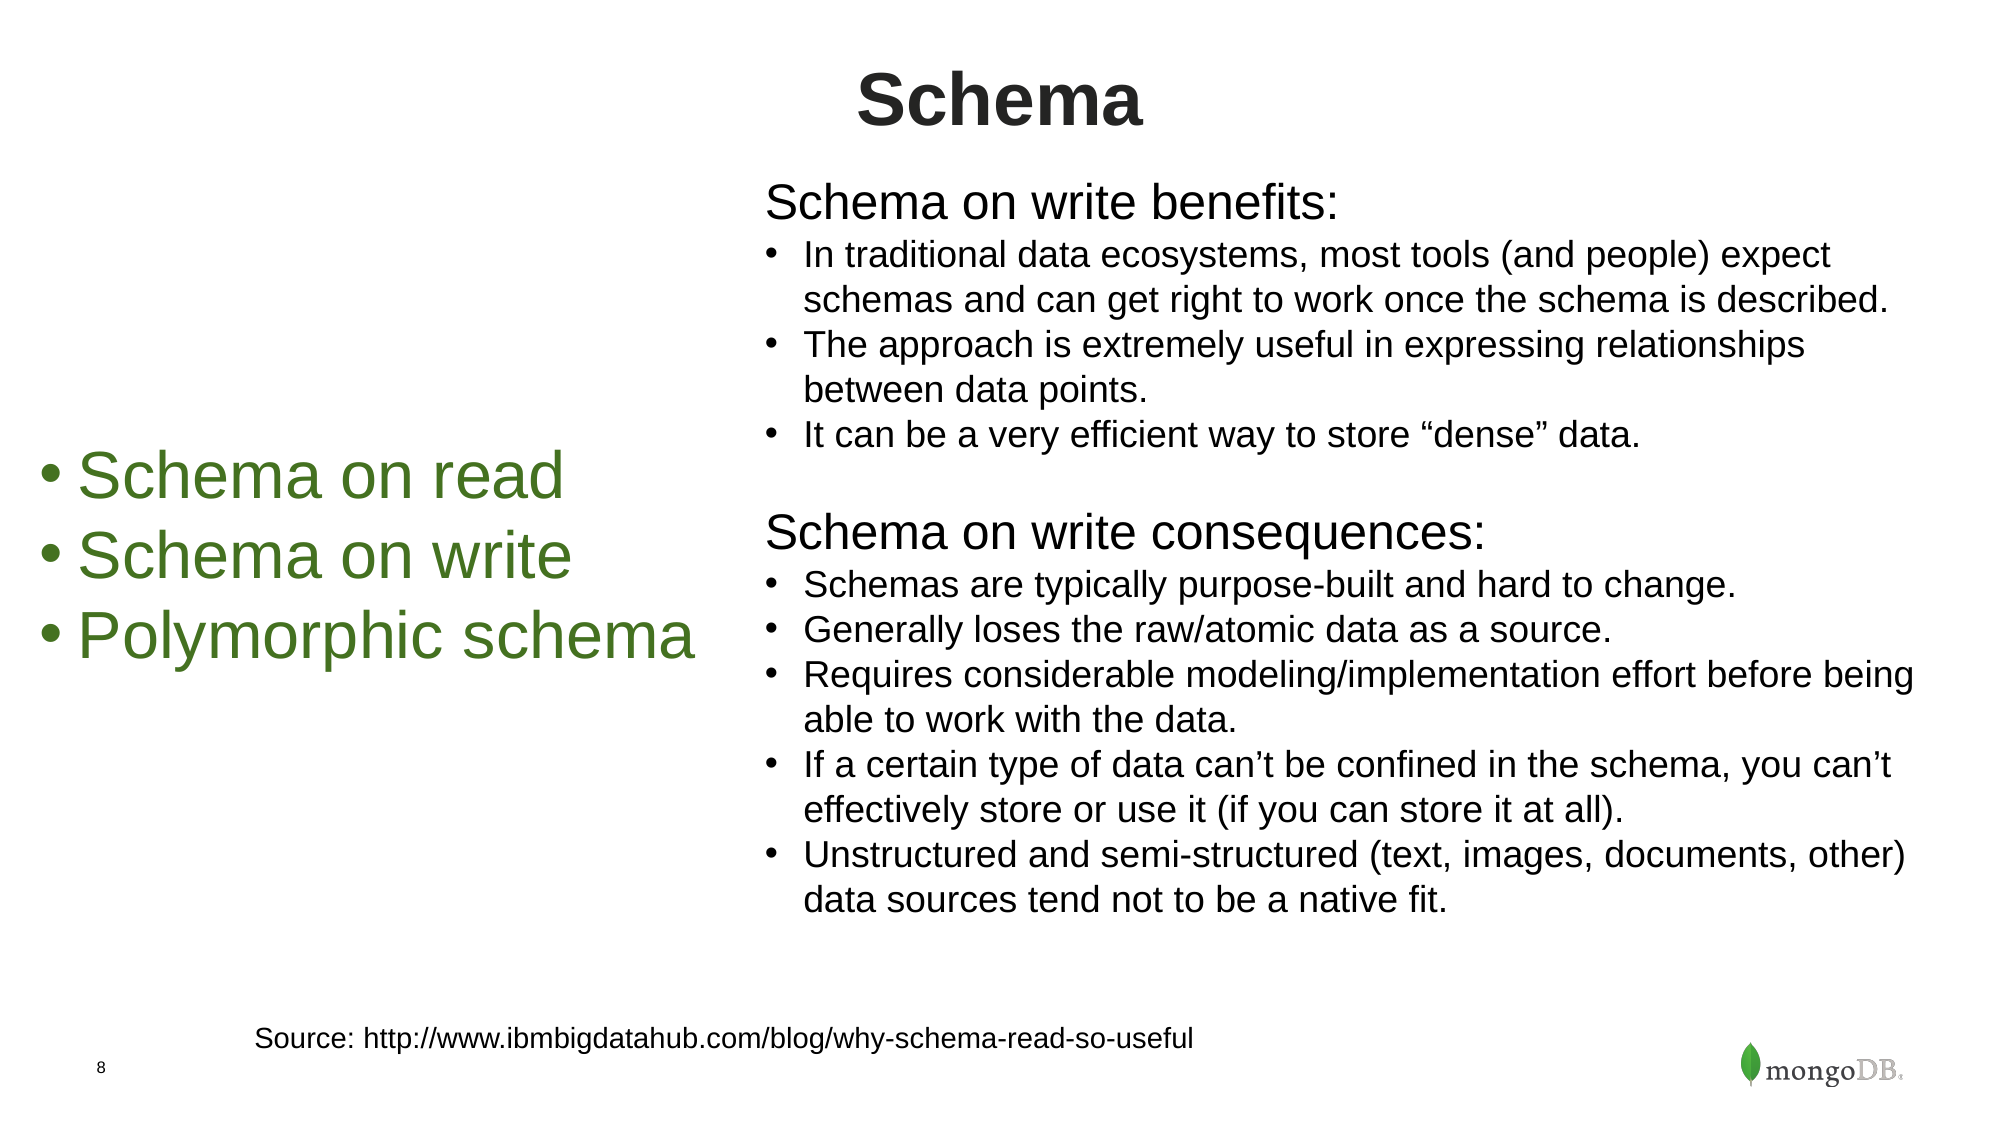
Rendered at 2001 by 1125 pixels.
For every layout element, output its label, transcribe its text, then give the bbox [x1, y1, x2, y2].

text_box Schema on write benefits: In traditional data ecosystems, most tools (and people) expect schemas and can get right to work once the schema is described. The approach is extremely useful in expressing relationships between data points. It can be a very efficient way to store “dense” data. Schema on write consequences: Schemas are typically purpose-built and hard to change. Generally loses the raw/atomic data as a source. Requires considerable modeling/implementation effort before being able to work with the data. If a certain type of data can’t be confined in the schema, you can’t effectively store or use it (if you can store it at all). Unstructured and semi-structured (text, images, documents, other) data sources tend not to be a native fit. [749, 162, 1938, 928]
title Schema [99, 1, 1900, 190]
picture [1741, 1042, 1903, 1087]
text_box Source: http://www.ibmbigdatahub.com/blog/why-schema-read-so-useful [239, 1011, 1211, 1062]
text_box Schema on read Schema on write Polymorphic schema [24, 424, 725, 760]
